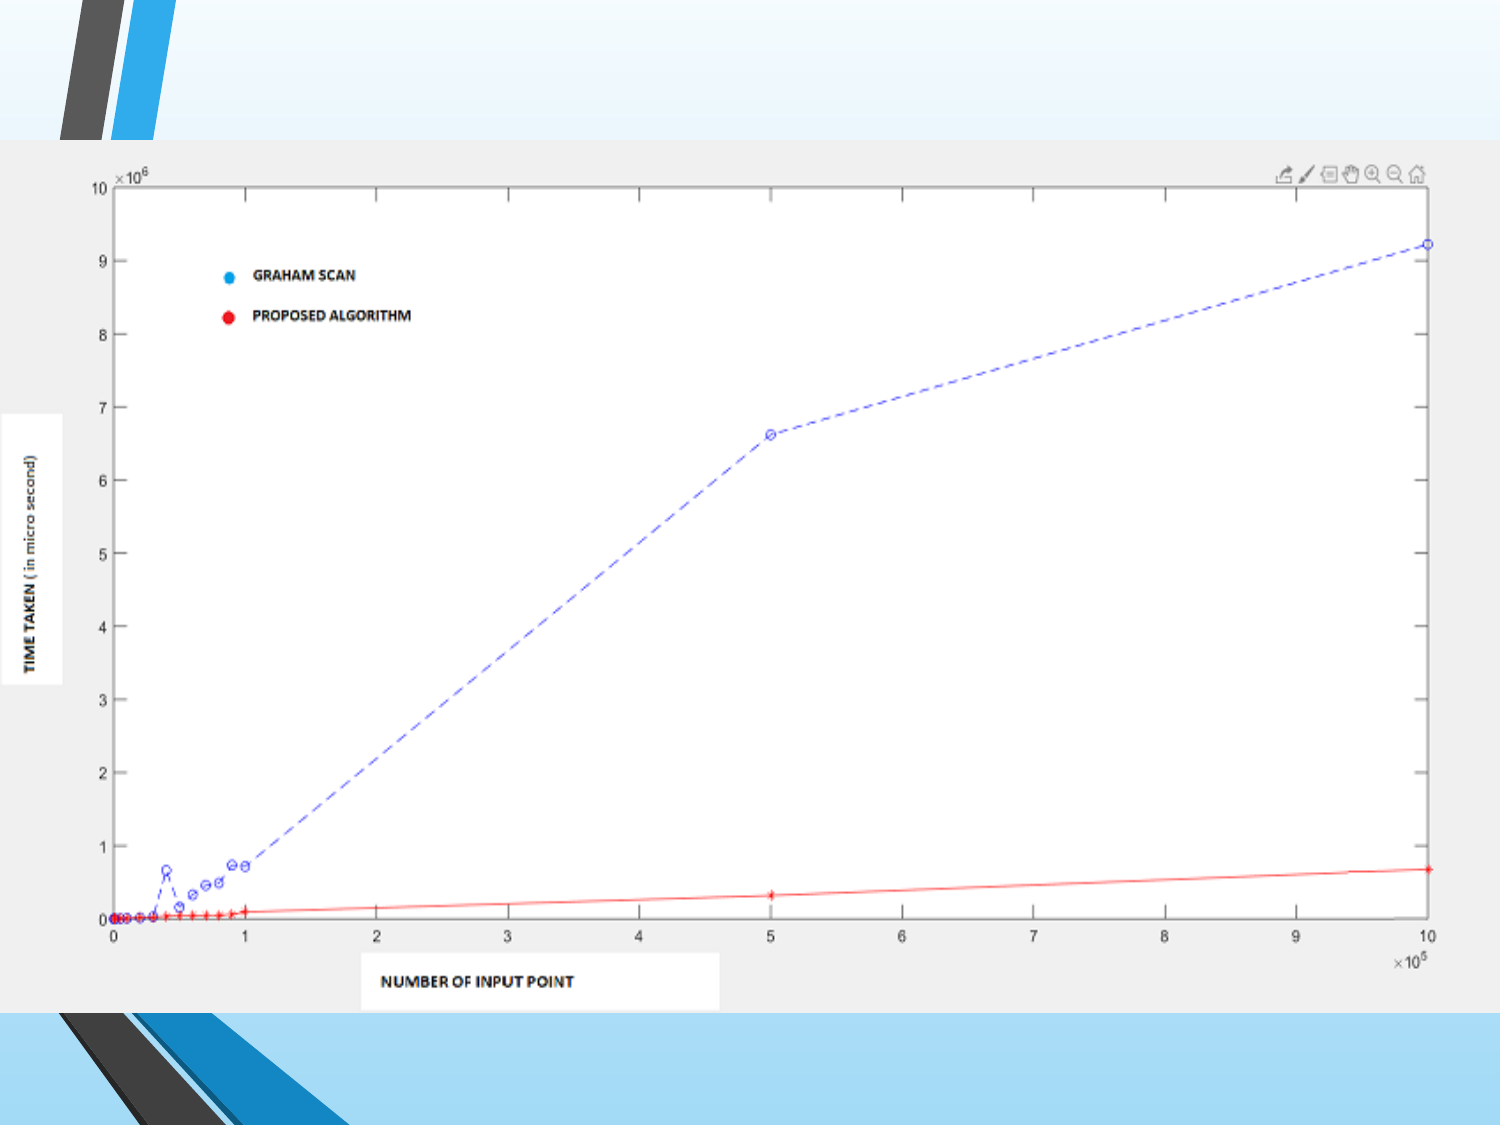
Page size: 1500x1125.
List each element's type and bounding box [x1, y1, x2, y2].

list [0, 140, 1500, 1013]
